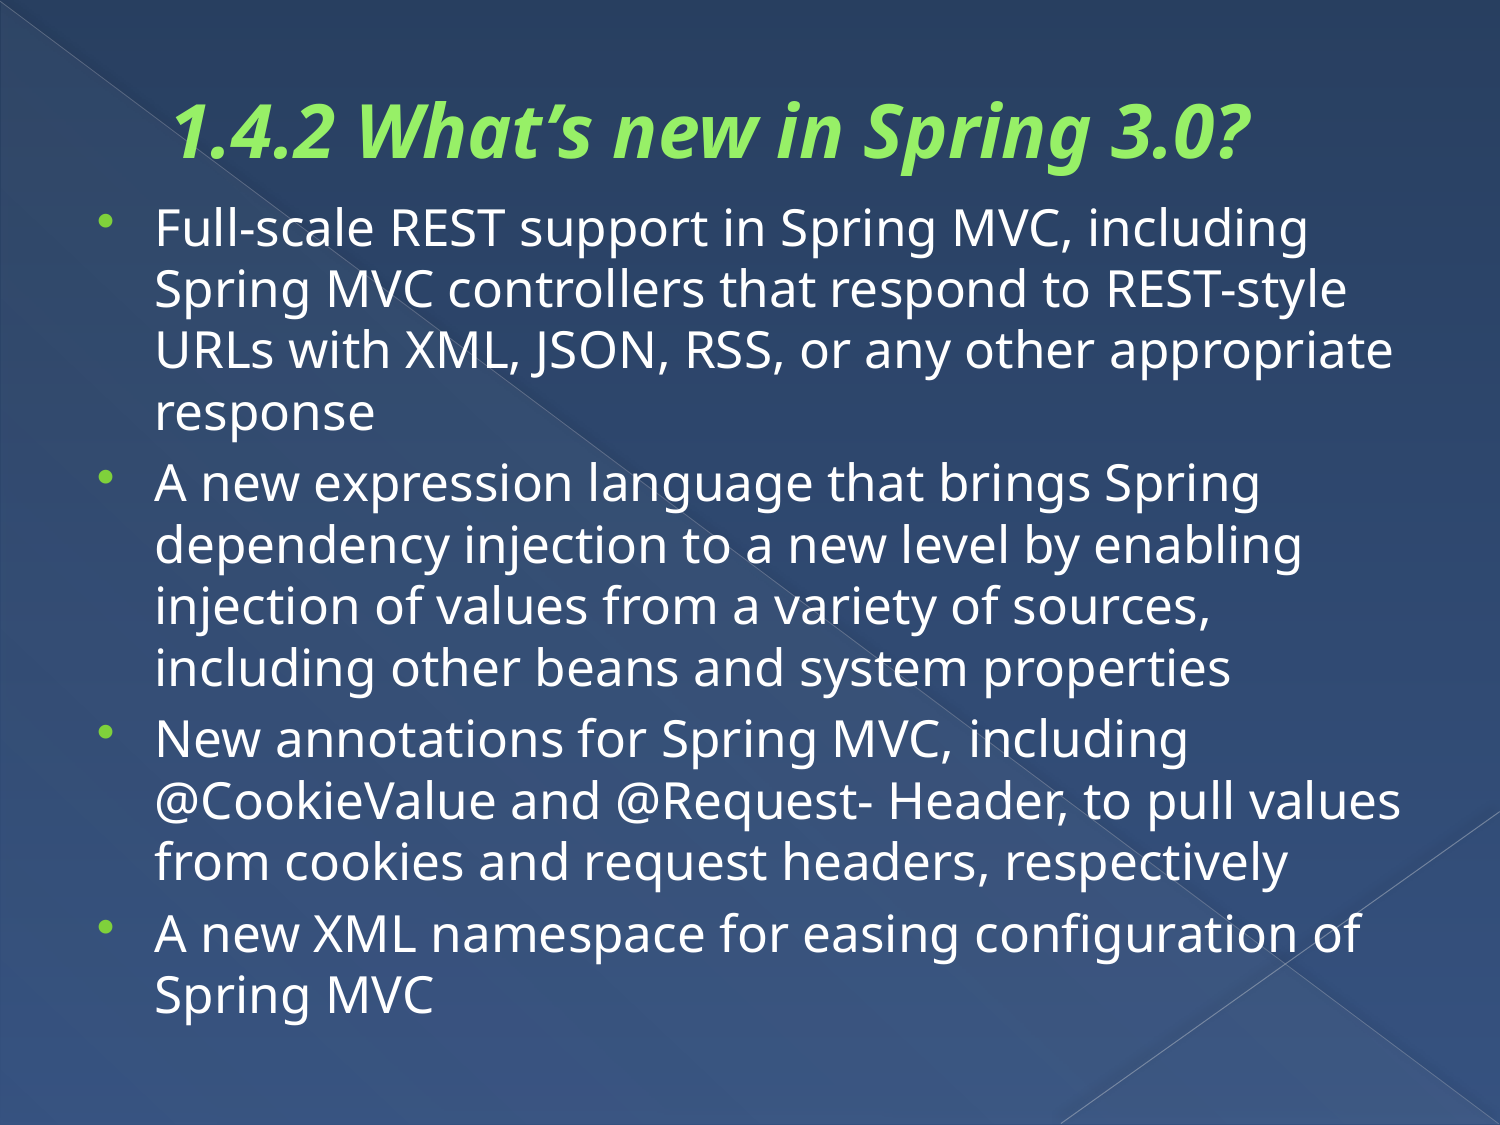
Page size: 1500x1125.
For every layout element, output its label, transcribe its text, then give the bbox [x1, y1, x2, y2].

list Full-scale REST support in Spring MVC, including Spring MVC controllers that respond to REST-style URLs with XML, JSON, RSS, or any other appropriate response A new expression language that brings Spring dependency injection to a new level by enabling injection of values from a variety of sources, including other beans and system properties New annotations for Spring MVC, including @CookieValue and @Request- Header, to pull values from cookies and request headers, respectively A new XML namespace for easing configuration of Spring MVC [75, 187, 1425, 1088]
title 1.4.2 What’s new in Spring 3.0? [75, 43, 1425, 187]
